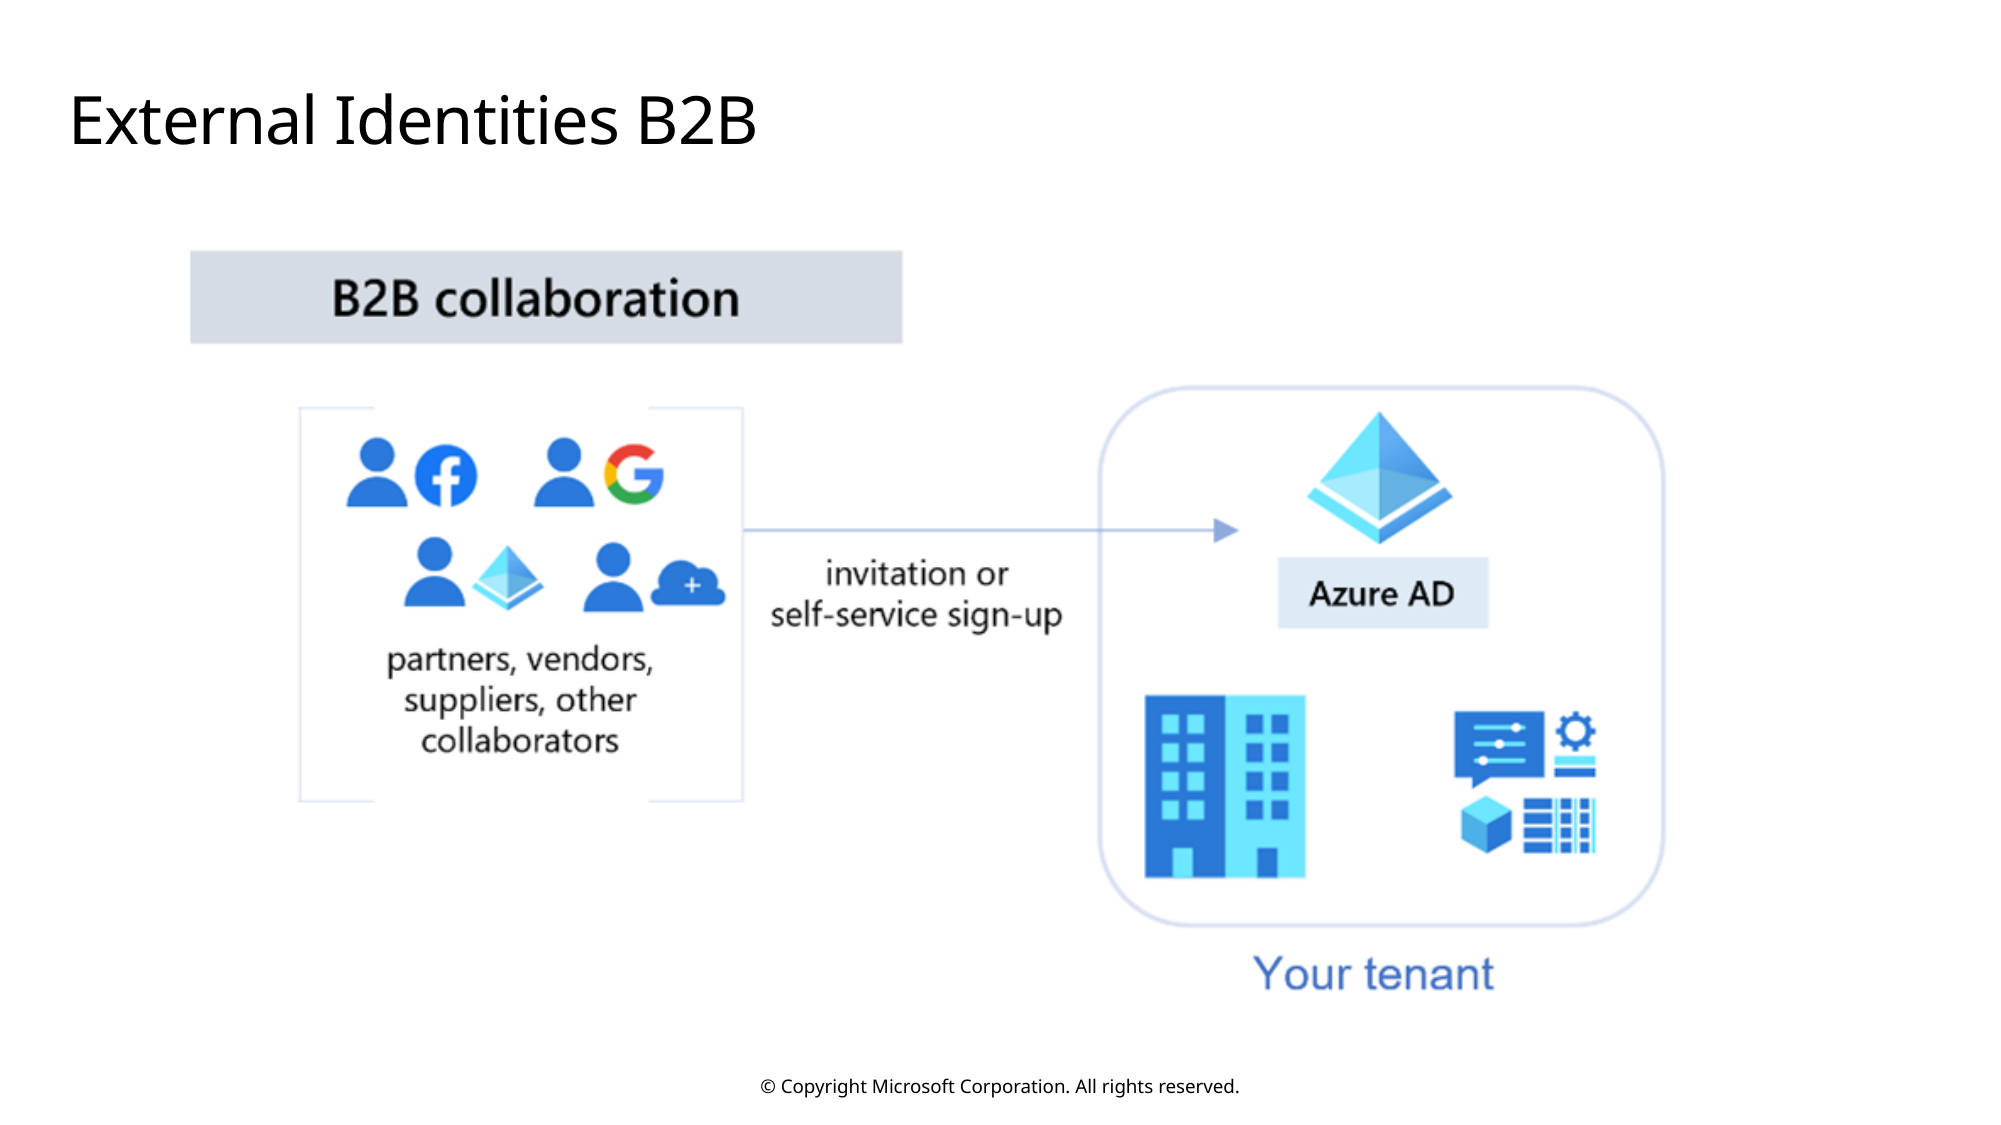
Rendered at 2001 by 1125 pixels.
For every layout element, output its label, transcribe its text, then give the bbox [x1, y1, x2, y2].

title External Identities B2B [68, 72, 1930, 184]
picture [190, 230, 1810, 1004]
